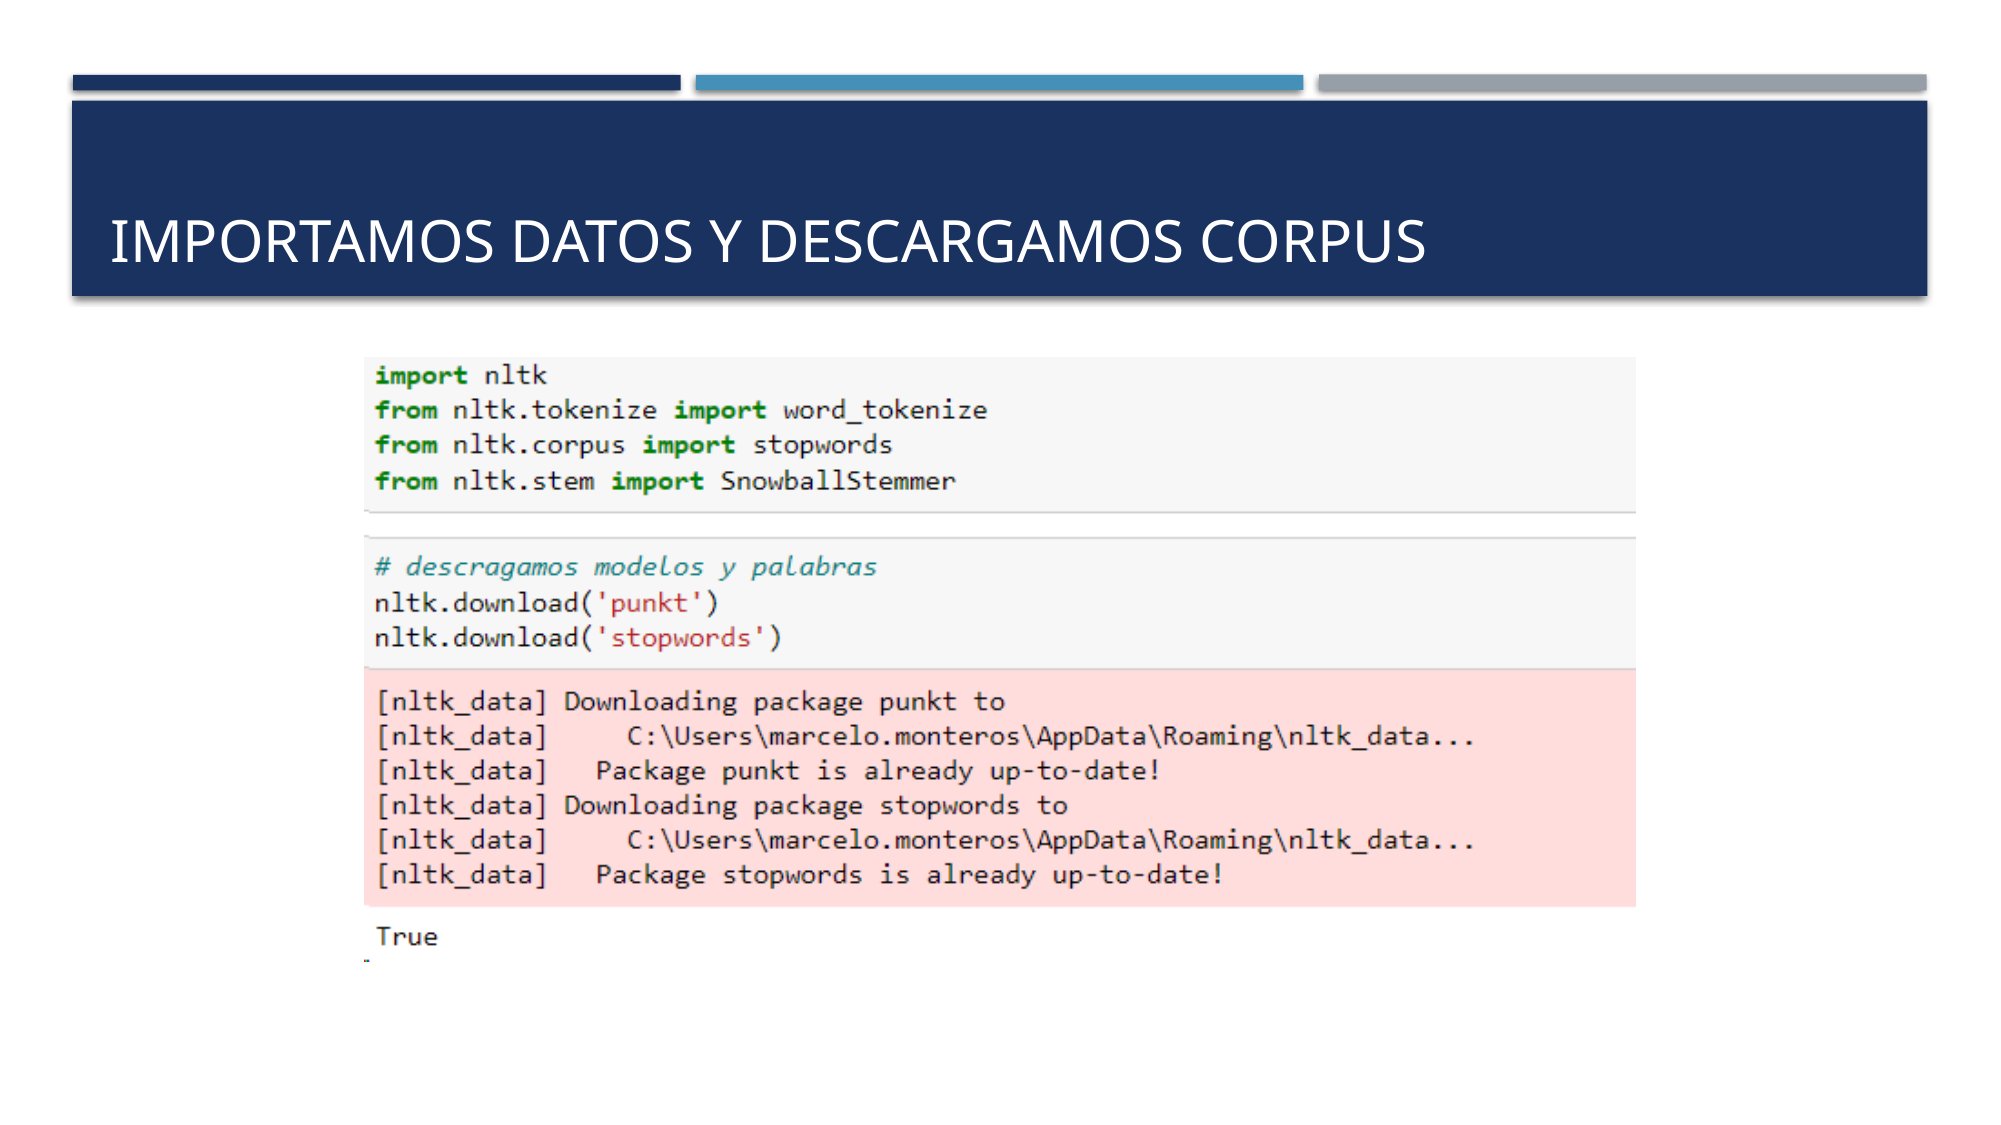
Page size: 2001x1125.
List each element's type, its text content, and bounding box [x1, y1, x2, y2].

title Importamos datos y descargamos corpus [95, 115, 1905, 282]
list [364, 357, 1636, 962]
